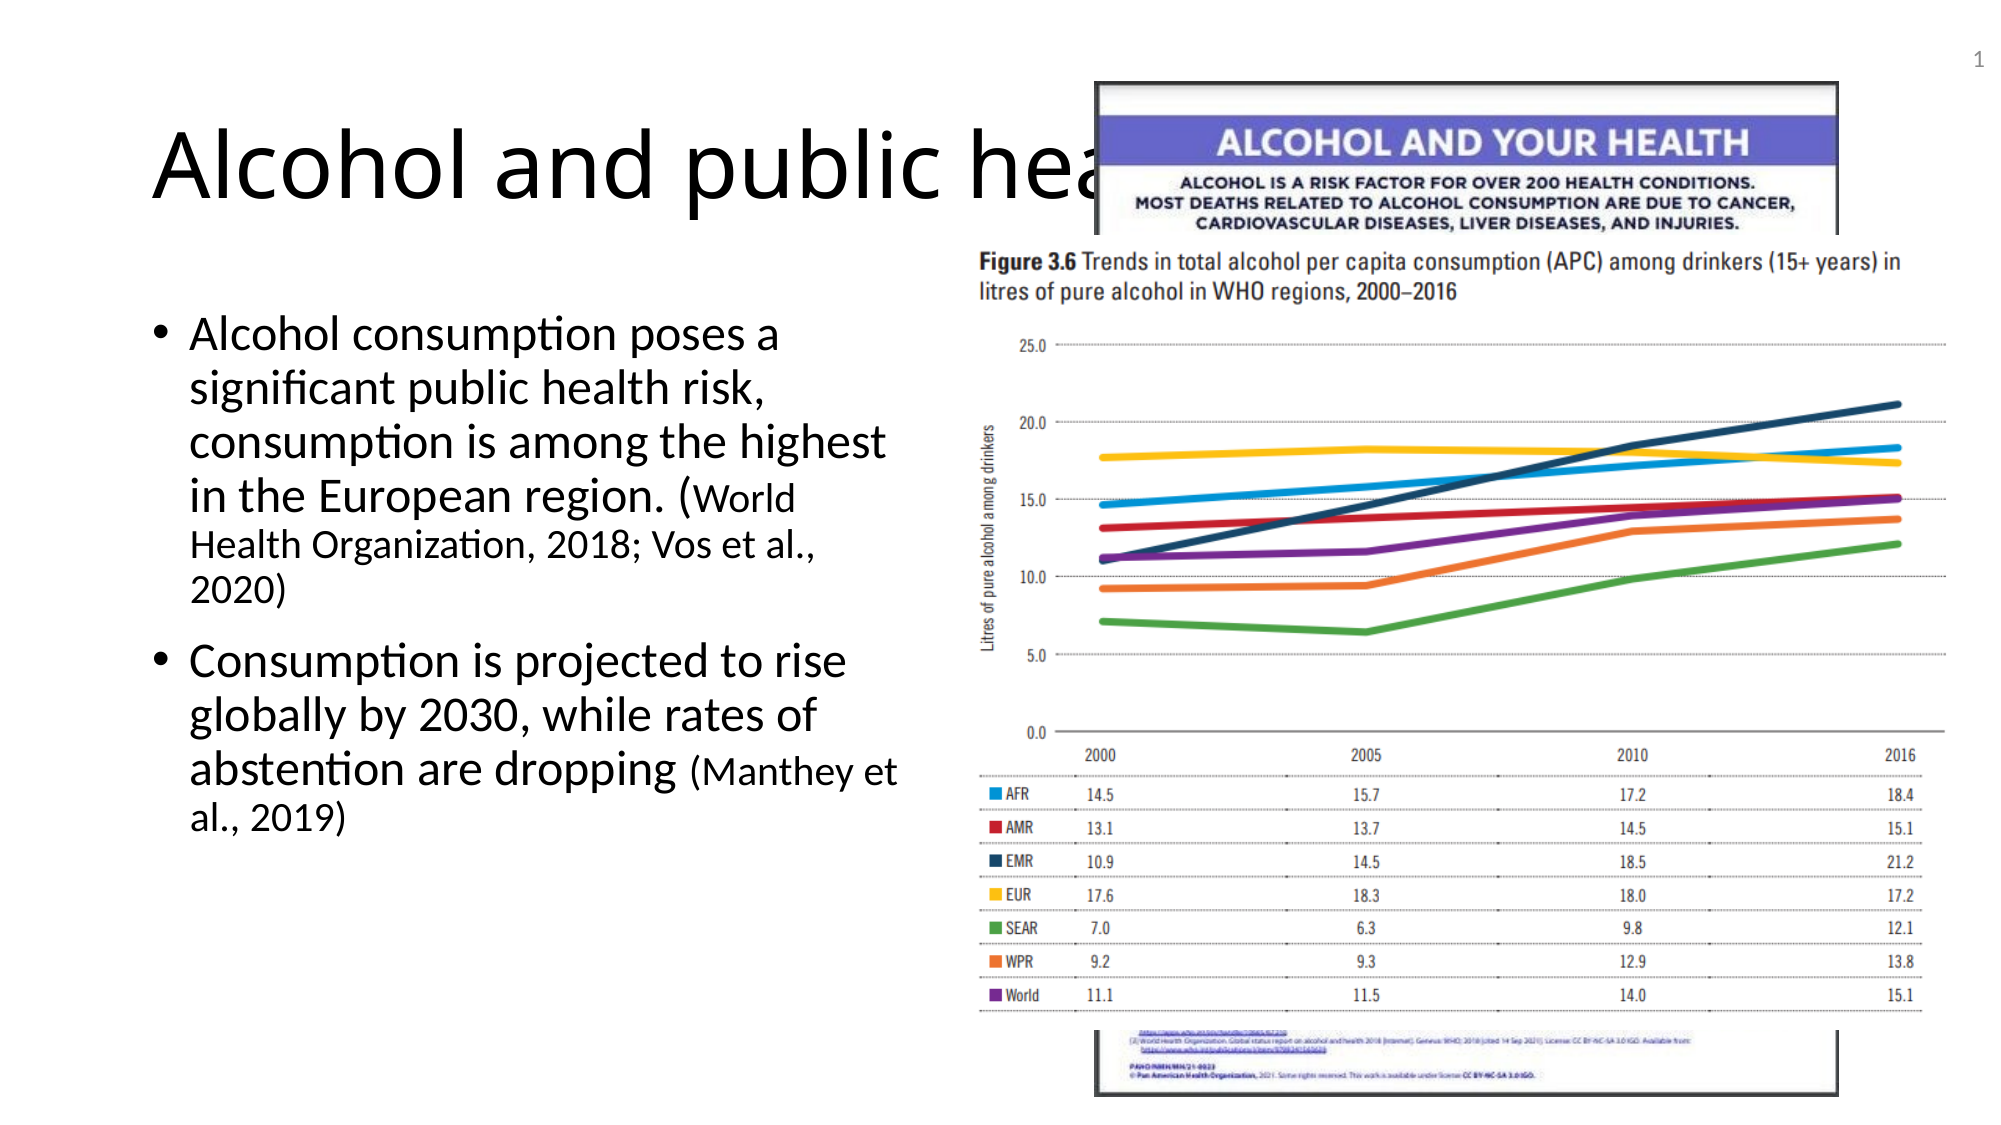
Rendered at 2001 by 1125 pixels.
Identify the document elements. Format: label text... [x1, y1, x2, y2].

title Alcohol and public health [137, 59, 1863, 278]
slide_number 1 [1878, 0, 2000, 118]
list Alcohol consumption poses a significant public health risk, consumption is among the highest in the European region. (World Health Organization, 2018; Vos et al., 2020) Consumption is projected to rise globally by 2030, while rates of abstention are dropping (Manthey et al., 2019) [137, 299, 916, 1014]
picture [966, 81, 1956, 1097]
